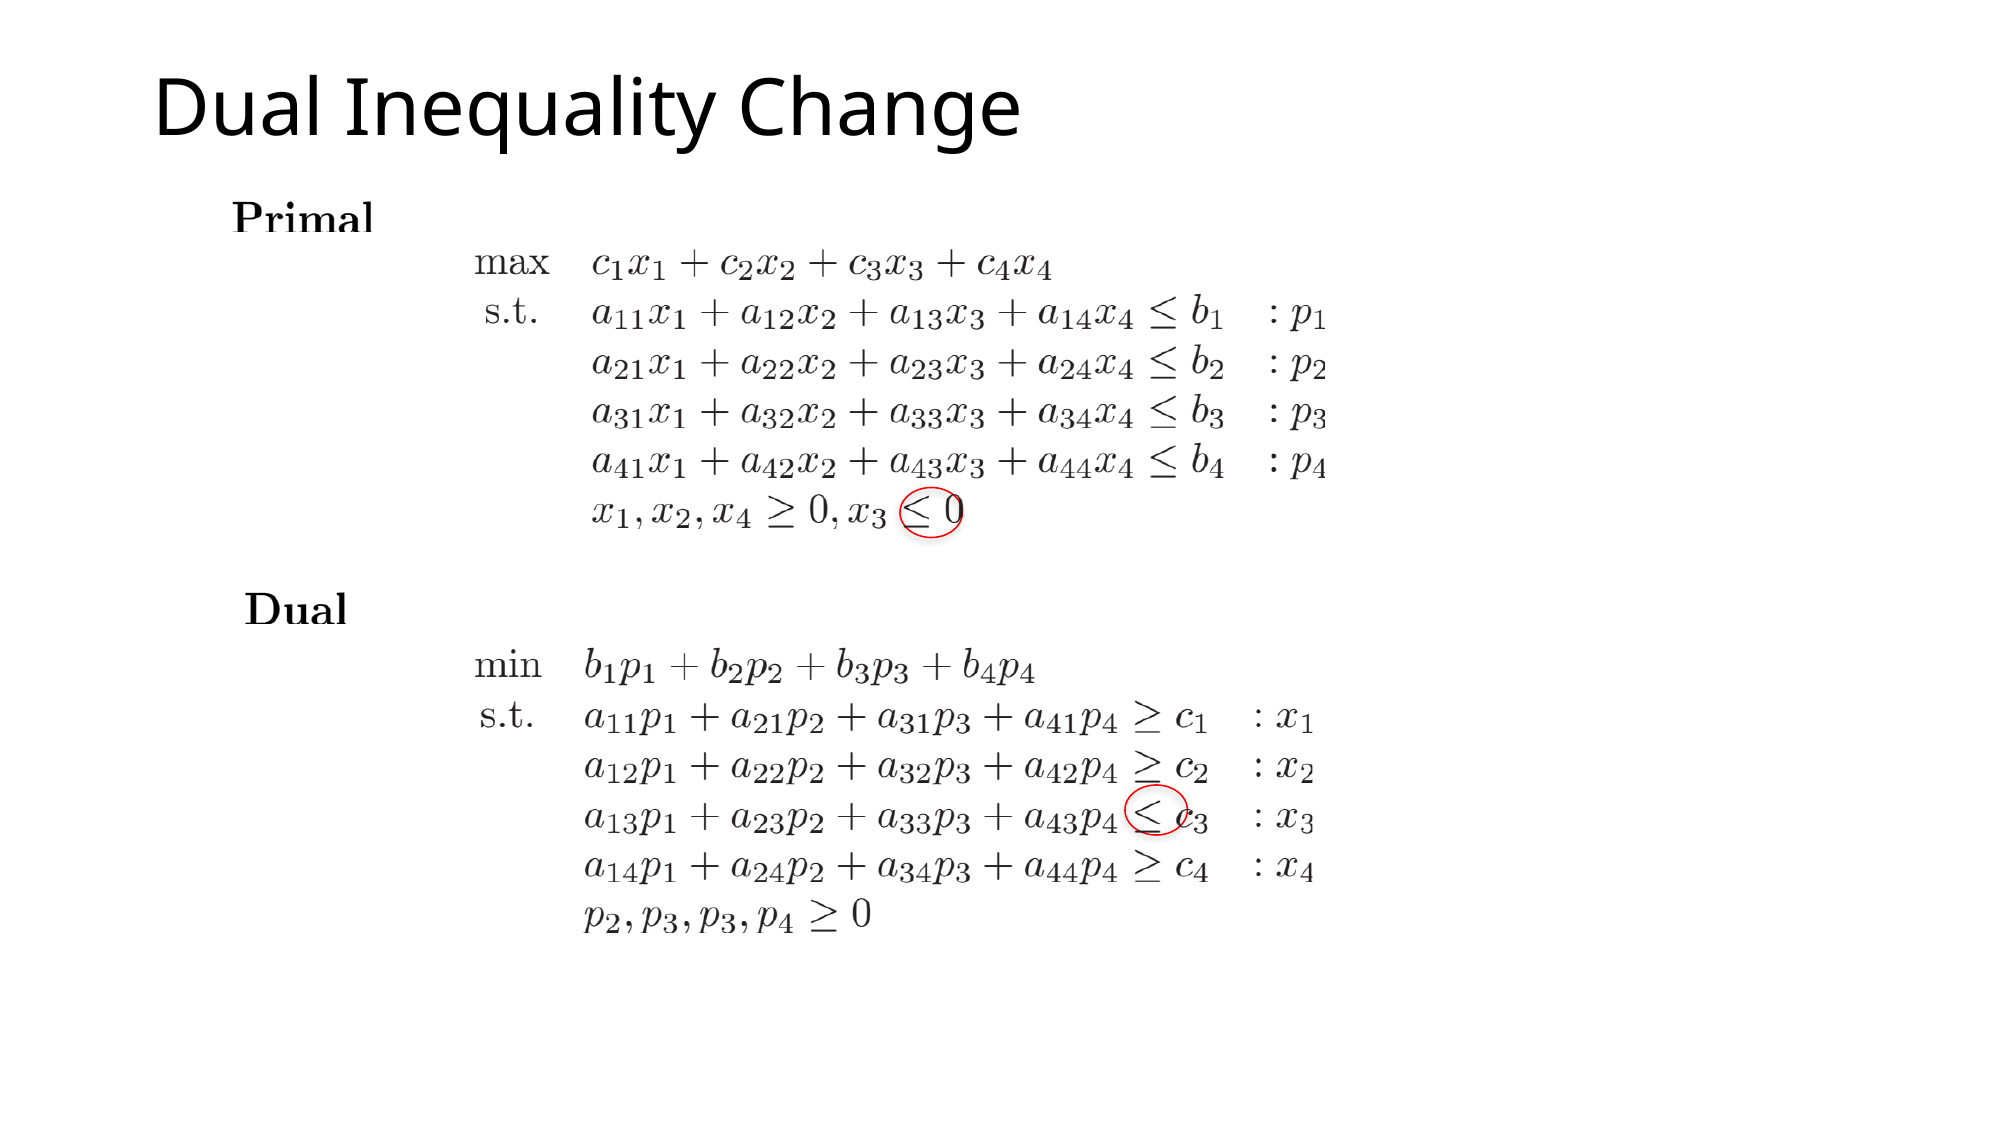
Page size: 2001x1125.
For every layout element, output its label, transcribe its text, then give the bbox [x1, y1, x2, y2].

text_box [907, 529, 955, 538]
picture [474, 249, 1325, 529]
picture [232, 201, 372, 232]
picture [474, 647, 1313, 933]
picture [244, 592, 346, 624]
title Dual Inequality Change [137, 59, 1863, 196]
